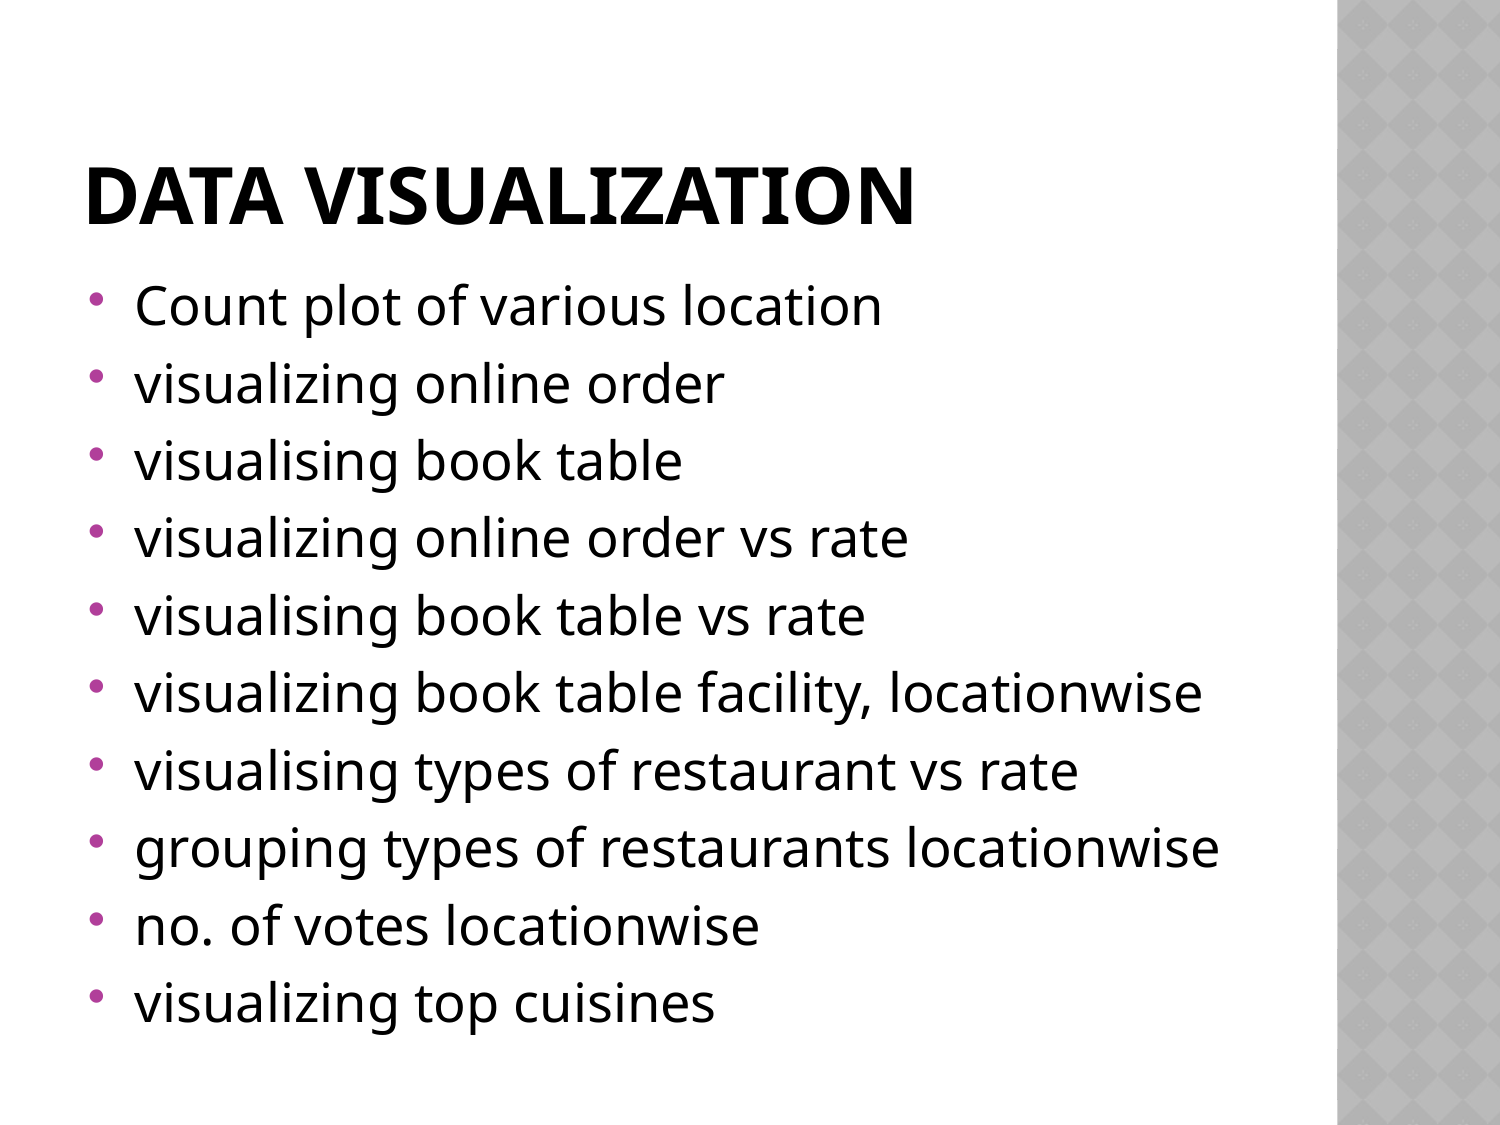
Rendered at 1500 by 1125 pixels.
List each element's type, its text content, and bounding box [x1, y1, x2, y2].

title DATA VISUALIZATION [75, 52, 1263, 240]
list Count plot of various location visualizing online order visualising book table visualizing online order vs rate visualising book table vs rate visualizing book table facility, locationwise visualising types of restaurant vs rate grouping types of restaurants locationwise no. of votes locationwise visualizing top cuisines [75, 264, 1263, 1059]
